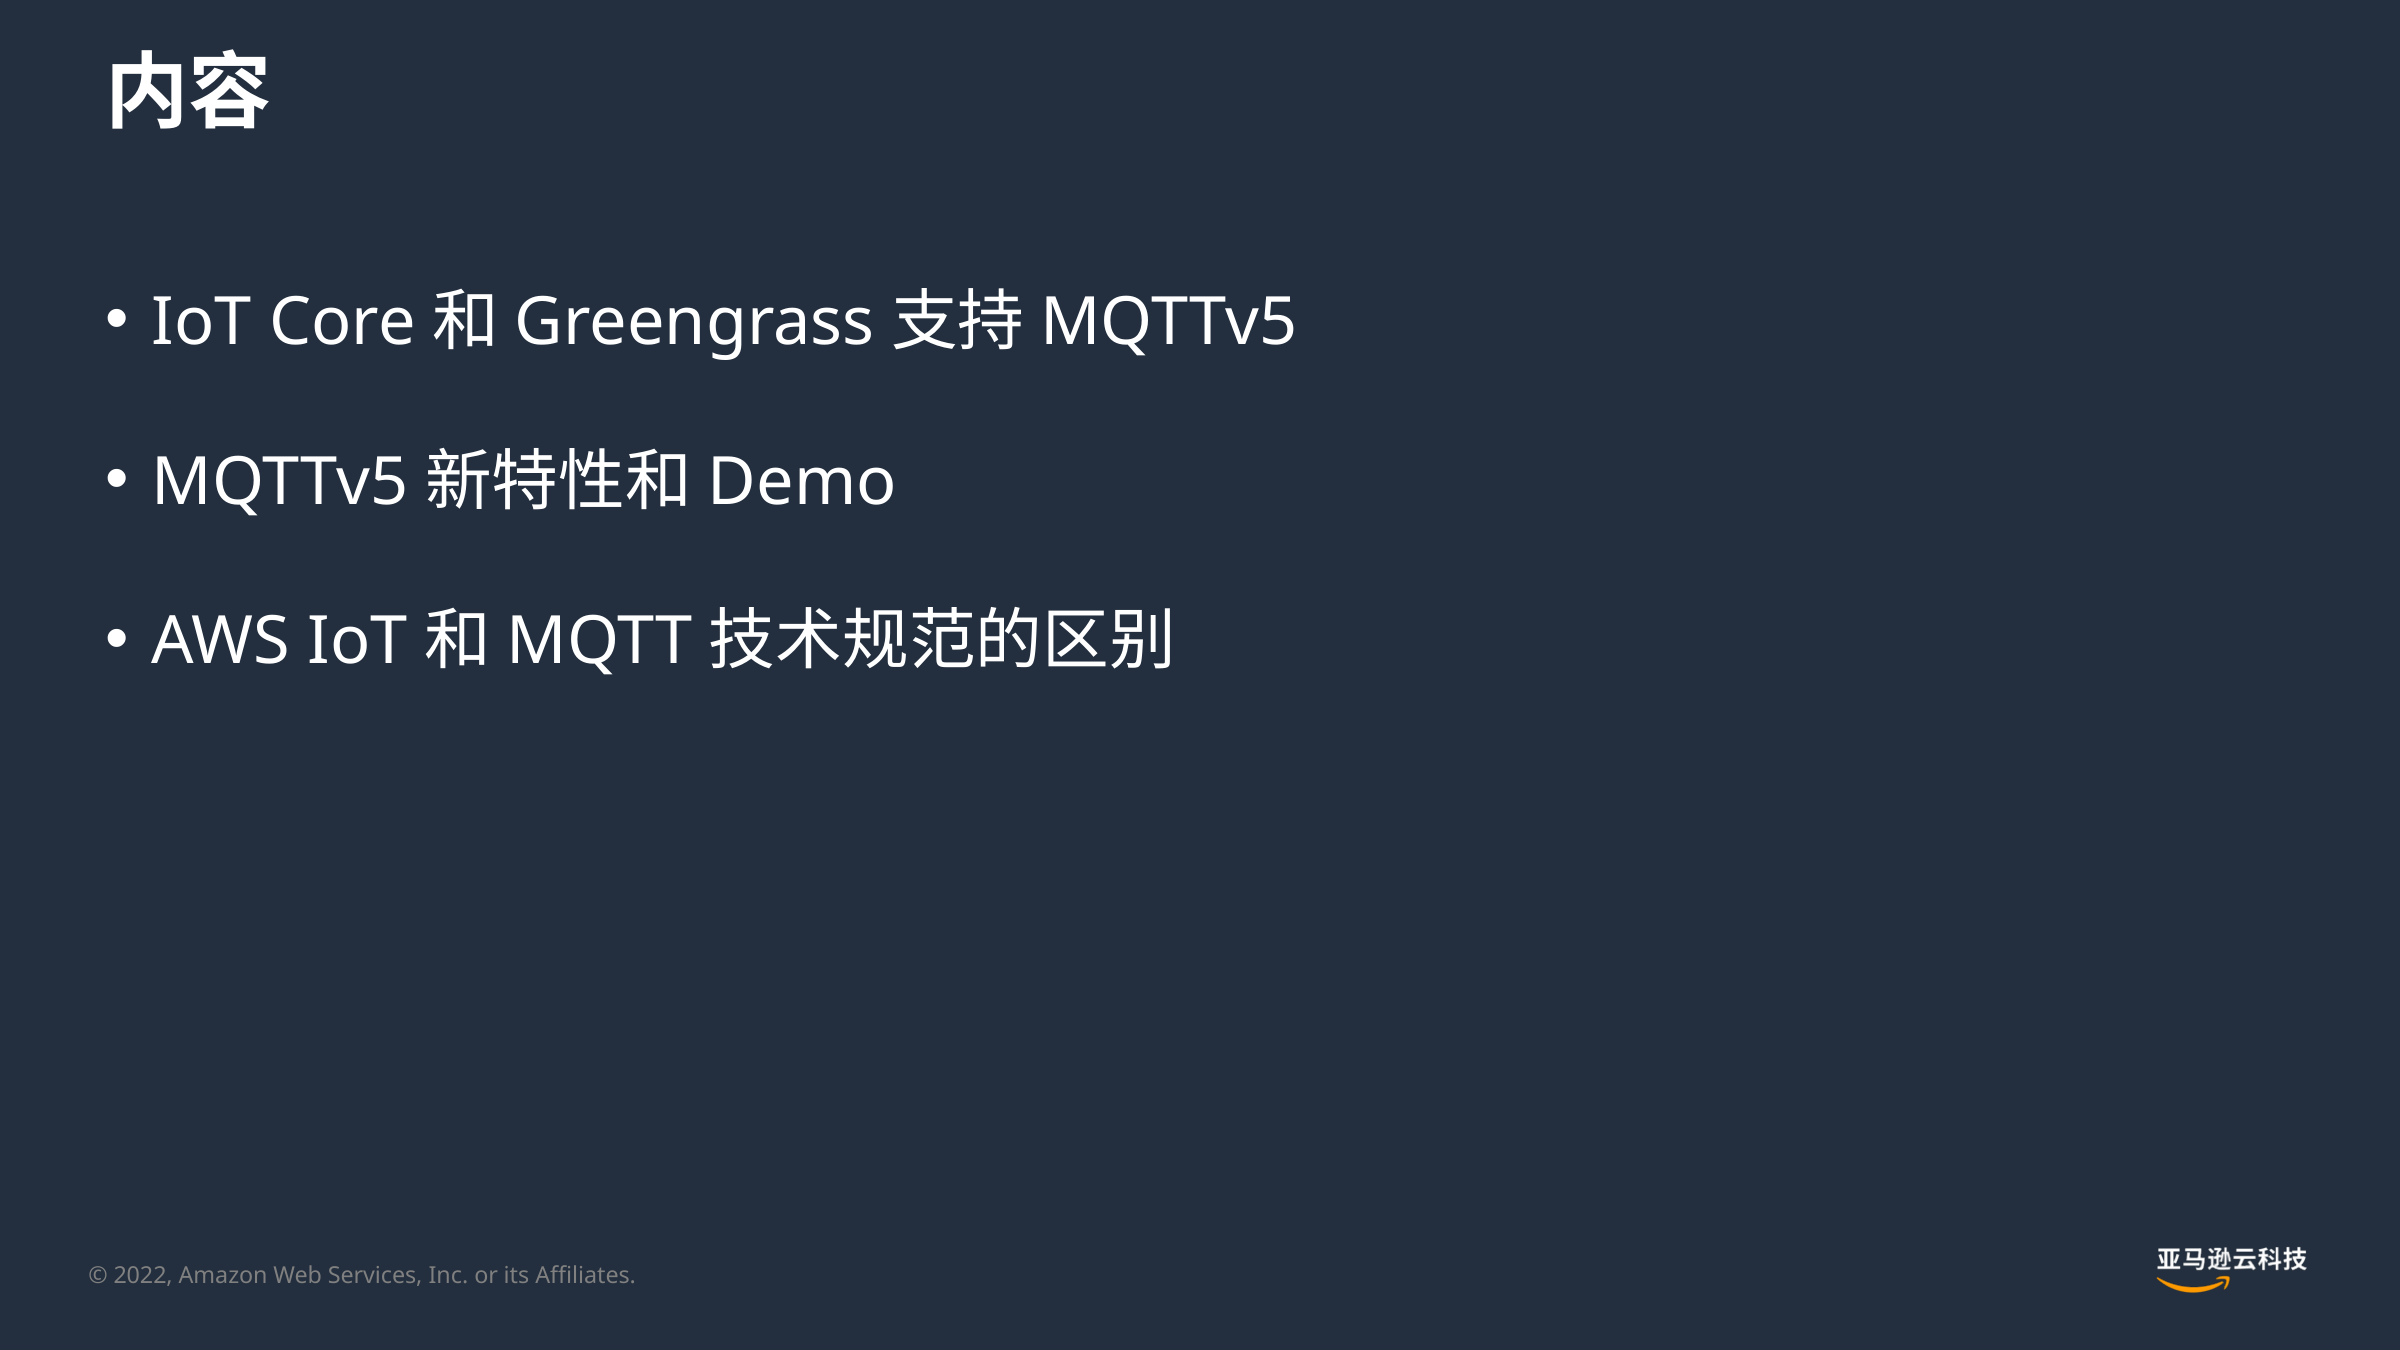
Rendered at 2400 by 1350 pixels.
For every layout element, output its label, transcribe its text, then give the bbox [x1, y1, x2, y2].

picture [2156, 1246, 2307, 1294]
list IoT Core和Greengrass支持MQTTv5 MQTTv5新特性和Demo AWS IoT和MQTT技术规范的区别 [90, 270, 2307, 1039]
title 内容 [90, 30, 2307, 194]
